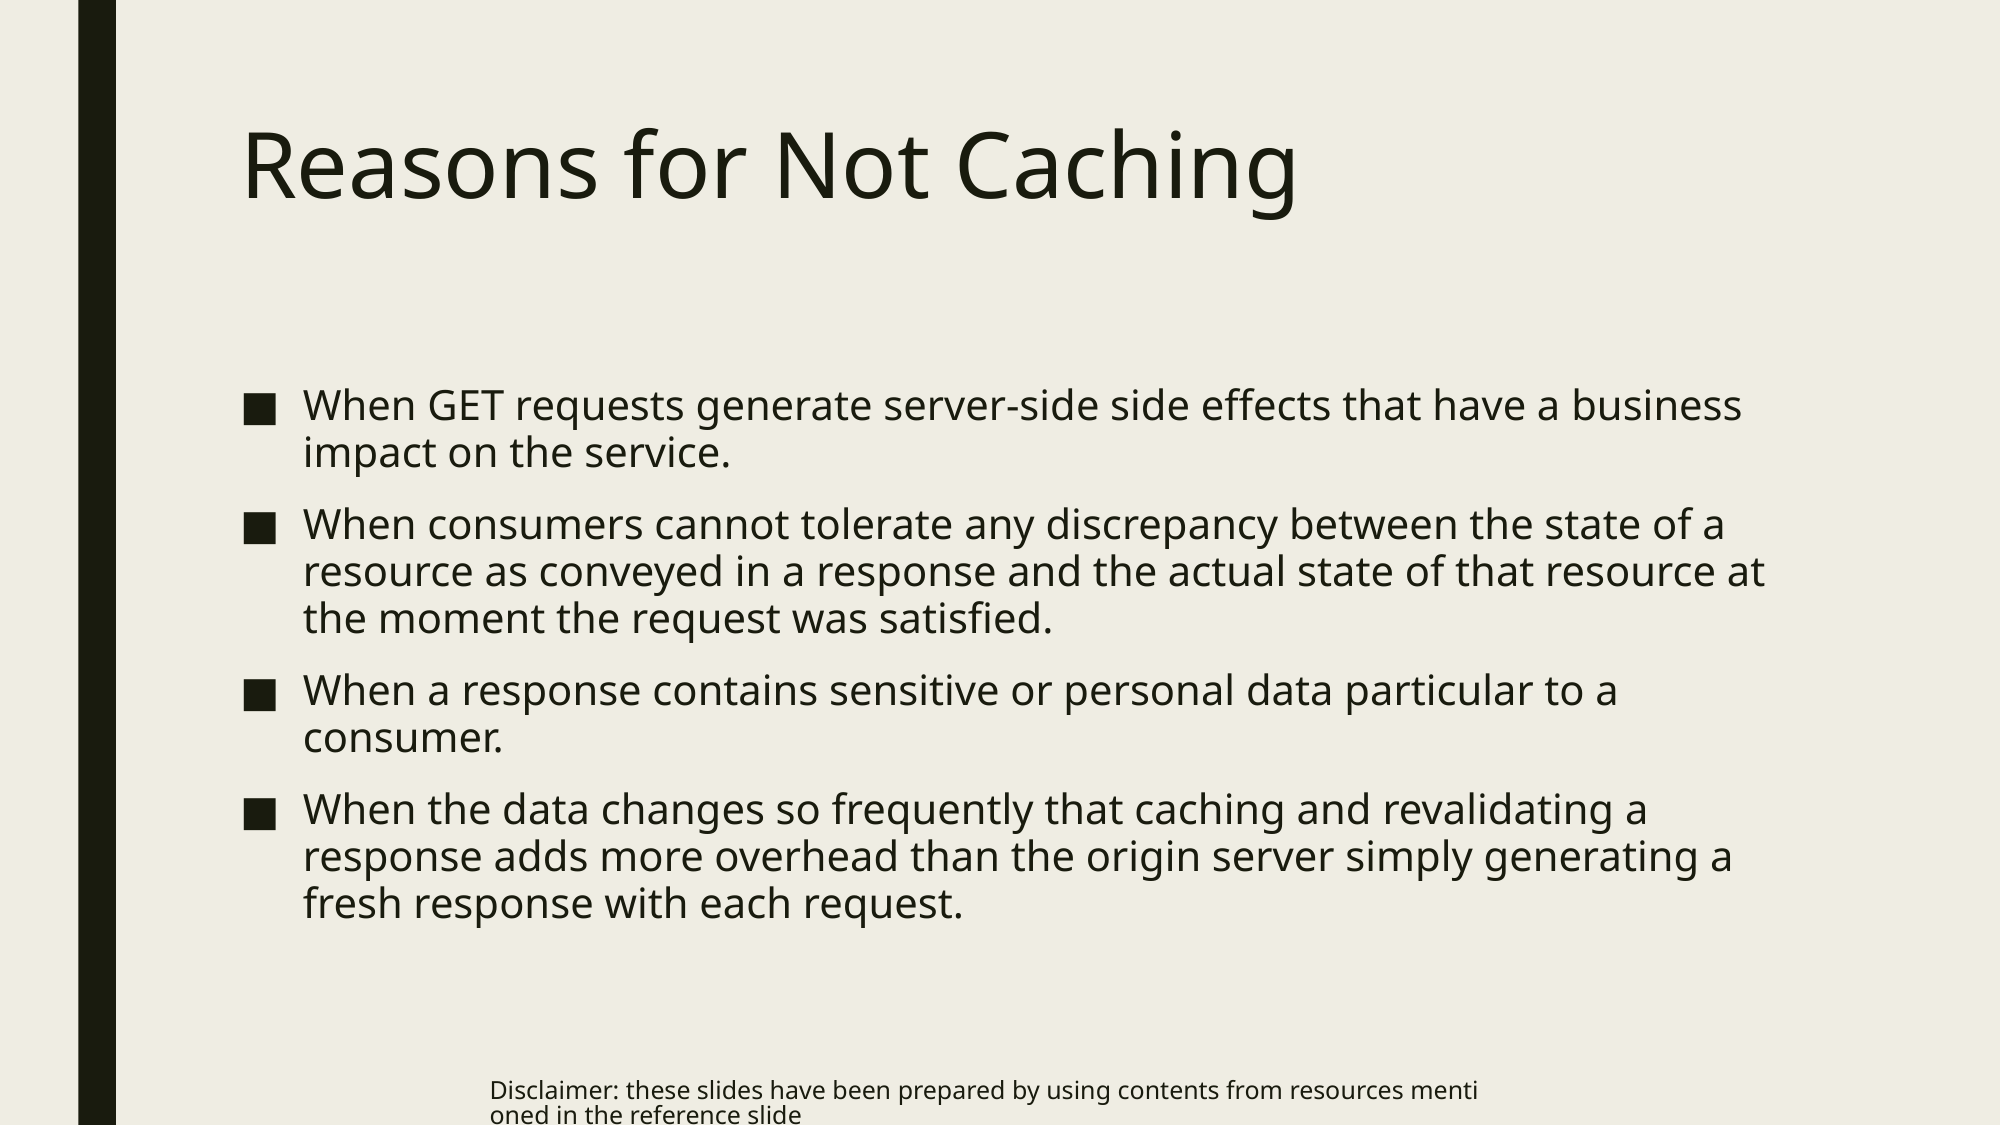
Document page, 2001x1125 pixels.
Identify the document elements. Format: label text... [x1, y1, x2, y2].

title Reasons for Not Caching [225, 112, 1800, 357]
list When GET requests generate server-side side effects that have a business impact on the service. When consumers cannot tolerate any discrepancy between the state of a resource as conveyed in a response and the actual state of that resource at the moment the request was satisfied. When a response contains sensitive or personal data particular to a consumer. When the data changes so frequently that caching and revalidating a response adds more overhead than the origin server simply generating a fresh response with each request. [225, 375, 1800, 963]
footer Disclaimer: these slides have been prepared by using contents from resources mentioned in the reference slide [474, 1058, 1505, 1125]
